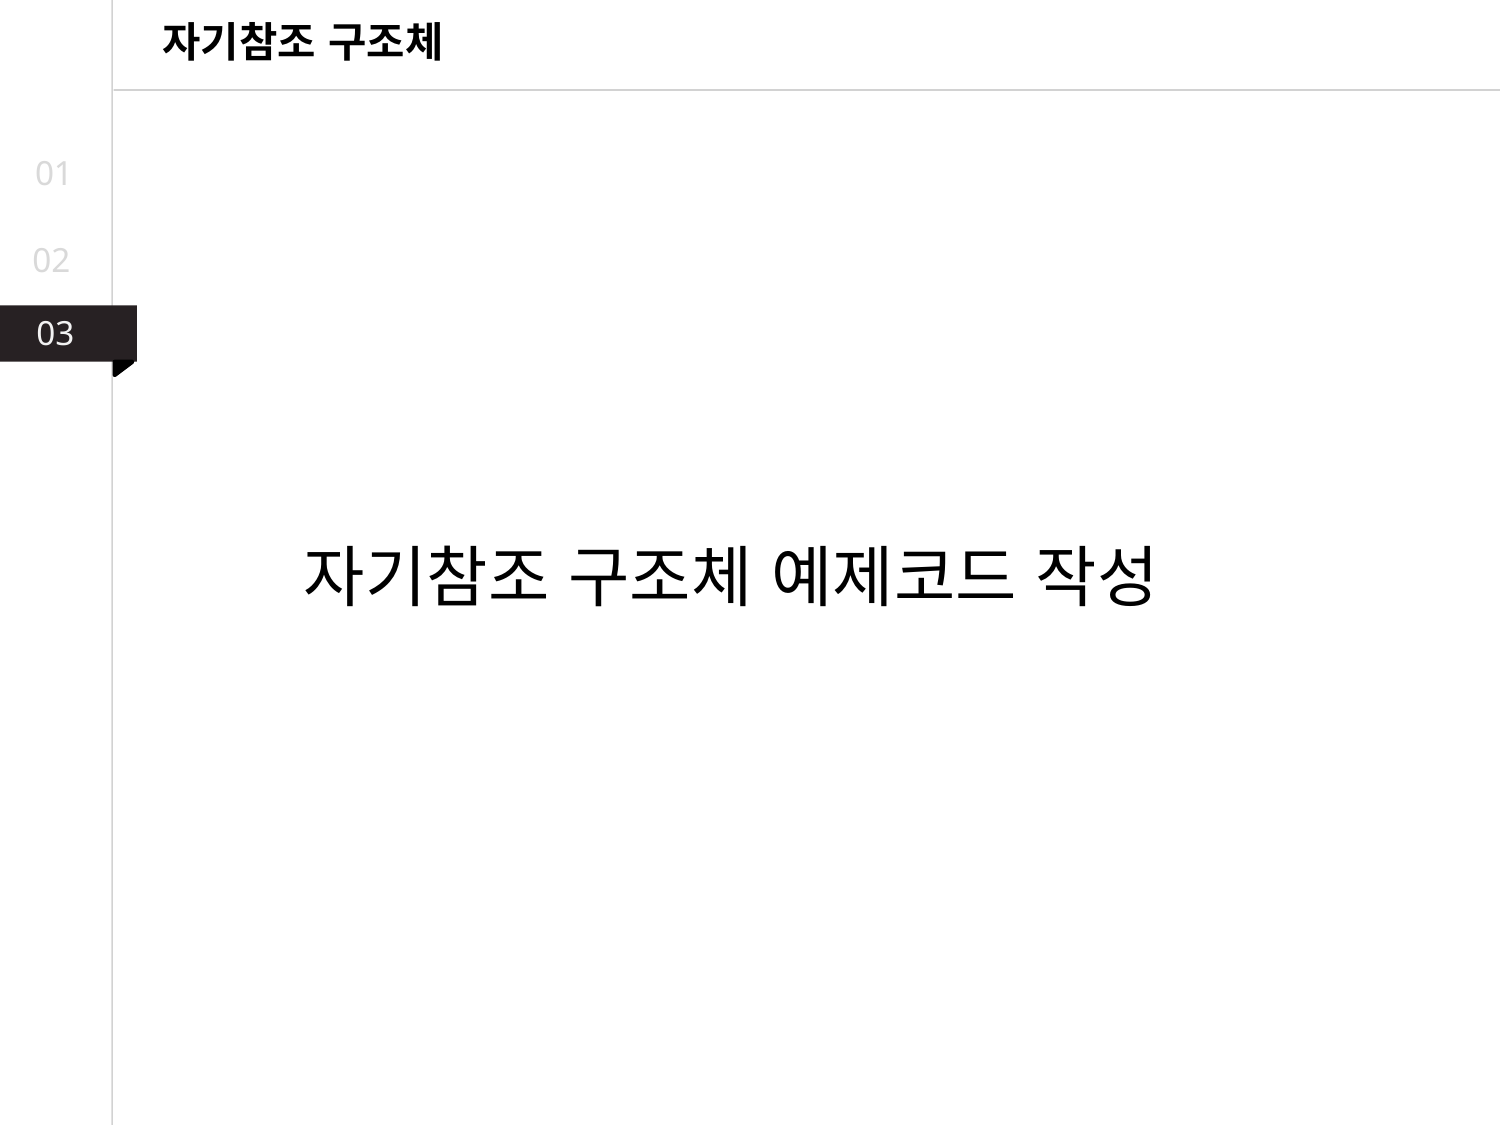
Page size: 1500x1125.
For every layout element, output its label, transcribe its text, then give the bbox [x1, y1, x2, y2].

text_box 자기참조 구조체 [121, 8, 485, 74]
text_box 자기참조 구조체 예제코드 작성 [289, 527, 1306, 622]
text_box [117, 359, 135, 376]
text_box [0, 303, 107, 364]
text_box 02 [17, 231, 92, 287]
text_box 01 [20, 144, 107, 200]
text_box 02 [17, 364, 92, 369]
text_box [117, 303, 139, 364]
text_box 03 [21, 304, 107, 360]
